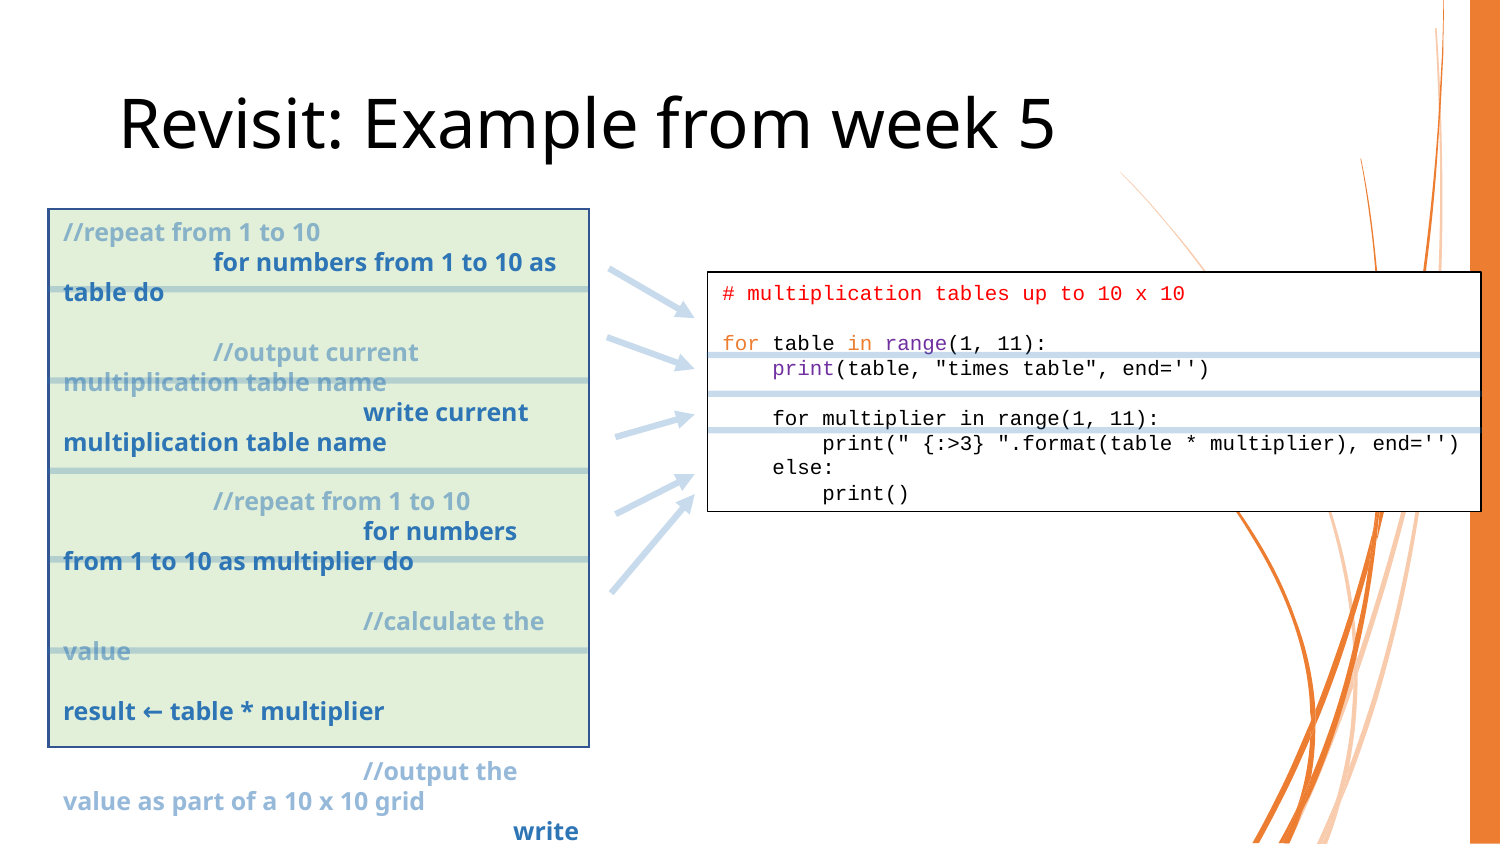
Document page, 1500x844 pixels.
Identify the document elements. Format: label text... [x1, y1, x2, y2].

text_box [615, 473, 695, 494]
text_box # multiplication tables up to 10 x 10 for table in range(1, 11): print(table, "times table", end='') for multiplier in range(1, 11): print(" {:>3} ".format(table * multiplier), end='') else: print() [707, 397, 1482, 427]
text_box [615, 414, 695, 438]
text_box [611, 494, 695, 594]
title Revisit: Example from week 5 [103, 44, 1397, 208]
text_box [48, 208, 597, 748]
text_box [608, 268, 695, 319]
text_box # multiplication tables up to 10 x 10 for table in range(1, 11): print(table, "times table", end='') for multiplier in range(1, 11): print(" {:>3} ".format(table * multiplier), end='') else: print() [707, 434, 1482, 512]
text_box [606, 337, 695, 370]
text_box # multiplication tables up to 10 x 10 for table in range(1, 11): print(table, "times table", end='') for multiplier in range(1, 11): print(" {:>3} ".format(table * multiplier), end='') else: print() [707, 271, 1482, 390]
